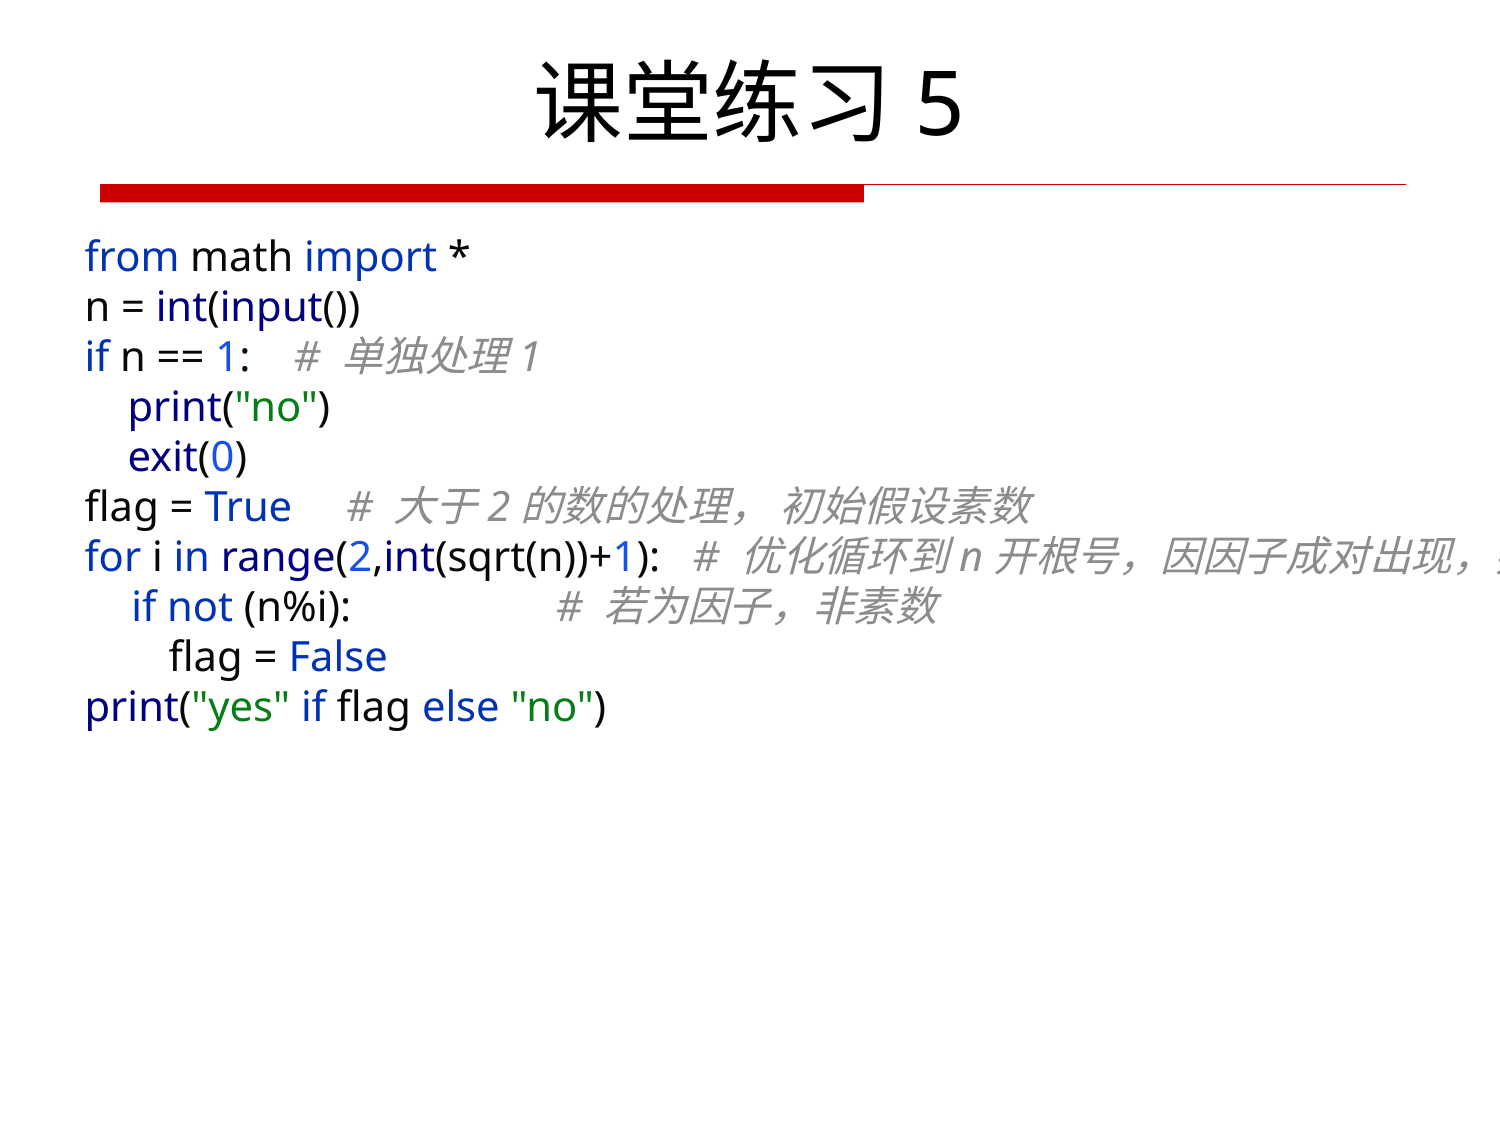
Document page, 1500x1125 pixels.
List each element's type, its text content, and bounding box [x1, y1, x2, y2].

text_box 课堂练习5 [94, 50, 1407, 161]
text_box from math import * n = int(input()) if n == 1: # 单独处理1 print("no") exit(0) flag = True # 大于2的数的处理， 初始假设素数 for i in range(2,int(sqrt(n))+1): # 优化循环到n开根号，因因子成对出现，判小于的一边即可 if not (n%i): # 若为因子，非素数 flag = False print("yes" if flag else "no") [69, 222, 1500, 788]
